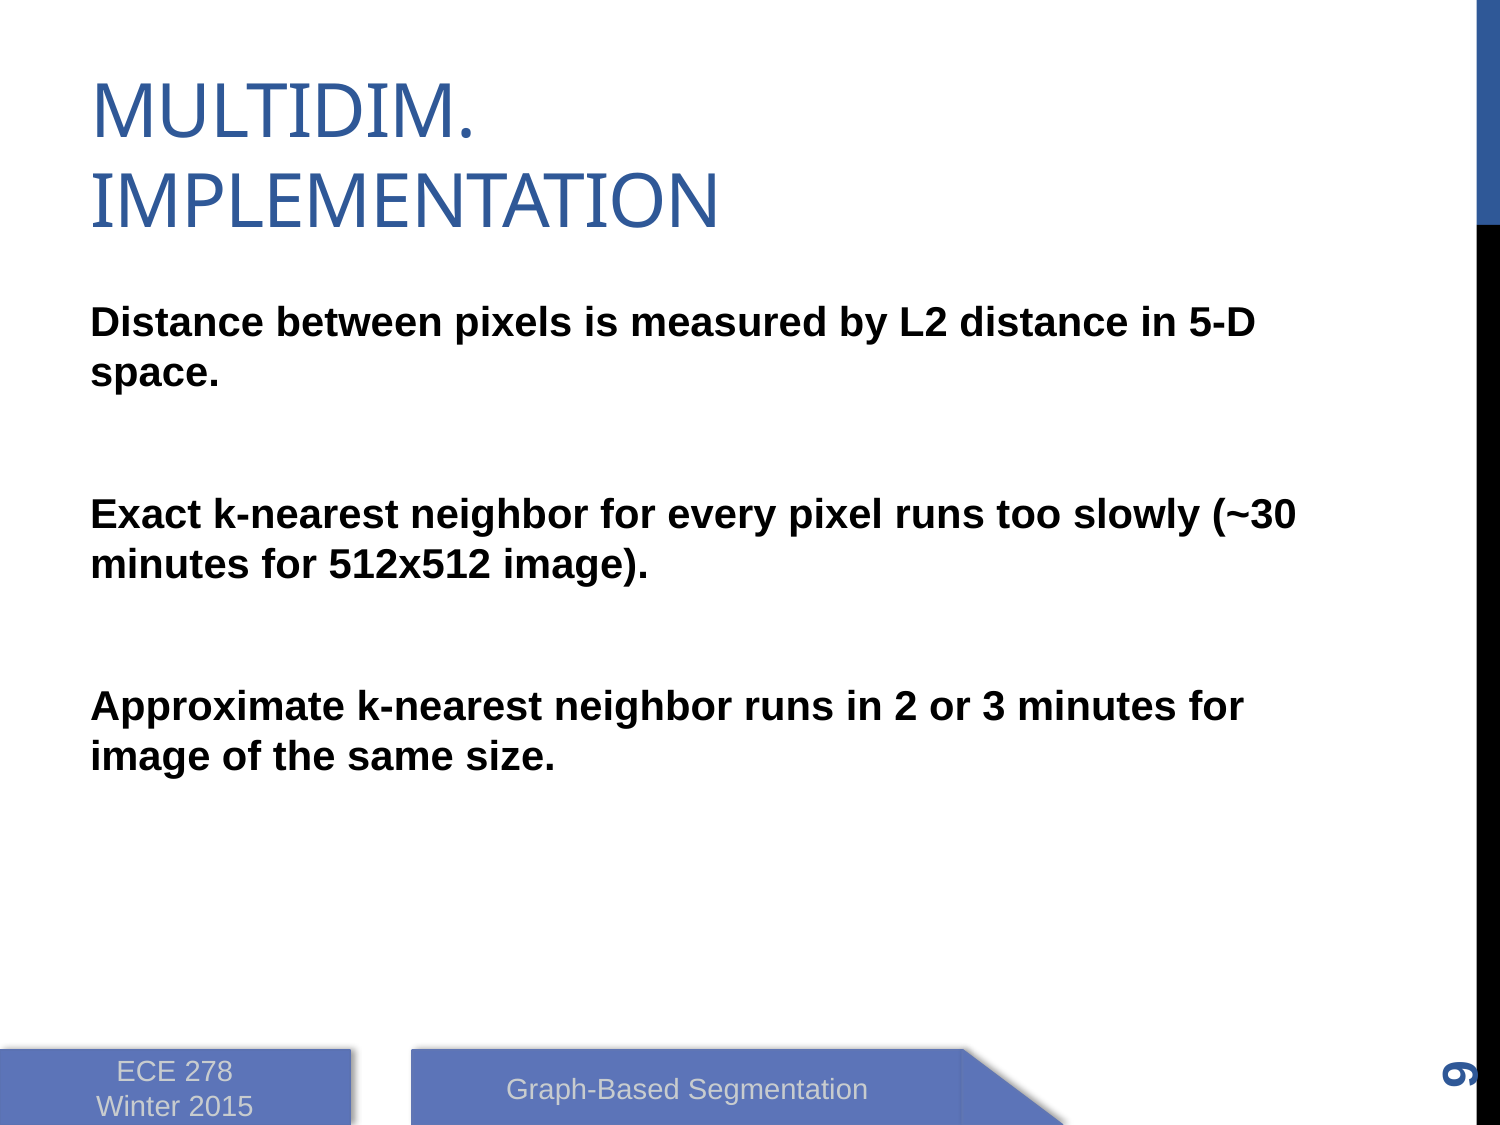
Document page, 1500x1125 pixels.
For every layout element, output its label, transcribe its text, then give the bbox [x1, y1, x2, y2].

list Distance between pixels is measured by L2 distance in 5-D space. Exact k-nearest neighbor for every pixel runs too slowly (~30 minutes for 512x512 image). Approximate k-nearest neighbor runs in 2 or 3 minutes for image of the same size. [75, 287, 1325, 1005]
text_box [961, 1049, 1064, 1125]
text_box Graph-Based Segmentation [411, 1049, 961, 1125]
slide_number 9 [1427, 887, 1488, 1104]
title MultiDim. Implementation [75, 25, 1025, 250]
text_box ECE 278 Winter 2015 [0, 1049, 351, 1125]
